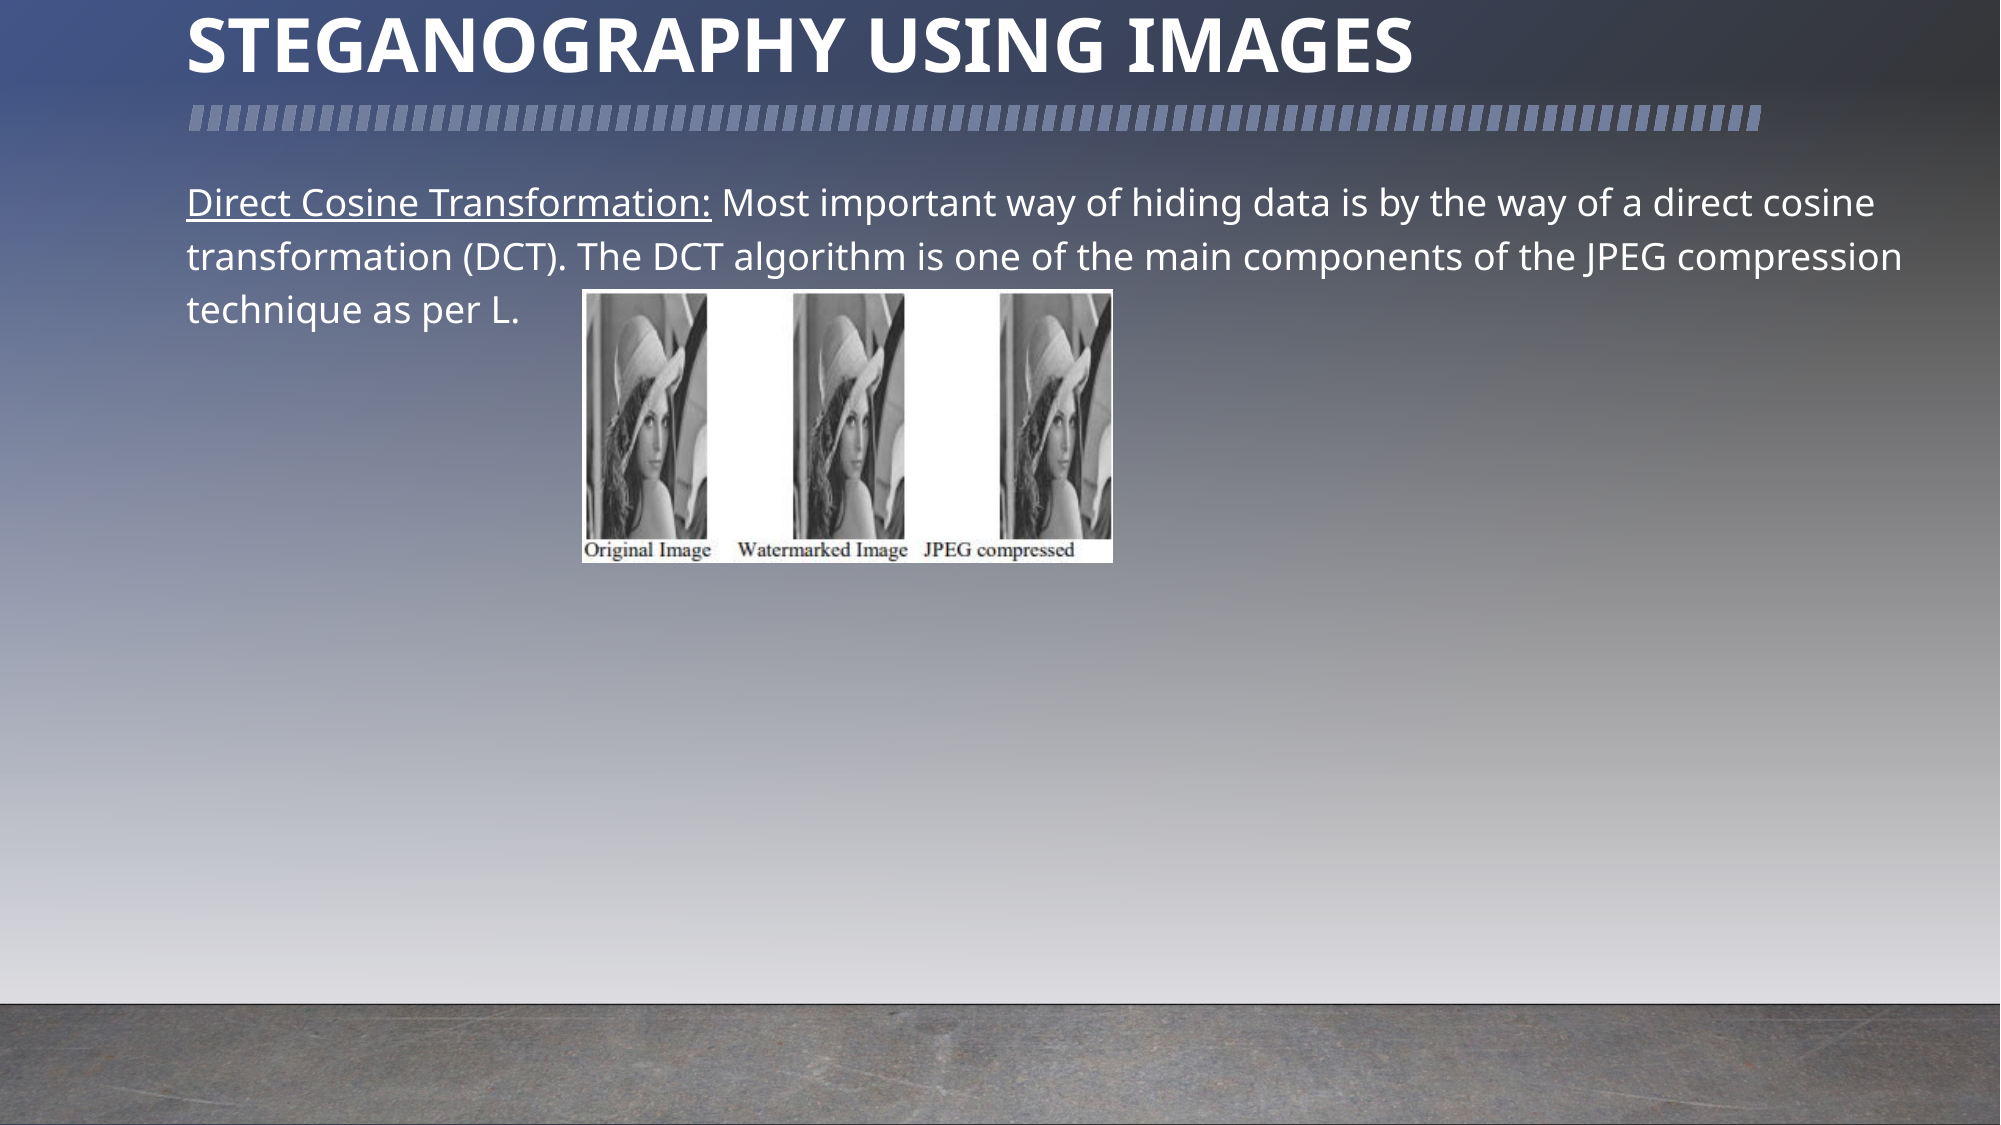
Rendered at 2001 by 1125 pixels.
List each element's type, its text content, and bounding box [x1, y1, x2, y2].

picture [0, 1004, 2000, 1124]
picture [582, 288, 1113, 563]
text_box STEGANOGRAPHY USING IMAGES [171, 0, 1475, 155]
subtitle Direct Cosine Transformation: Most important way of hiding data is by the way of a direct cosine transformation (DCT). The DCT algorithm is one of the main components of the JPEG compression technique as per L. [171, 154, 2000, 1000]
